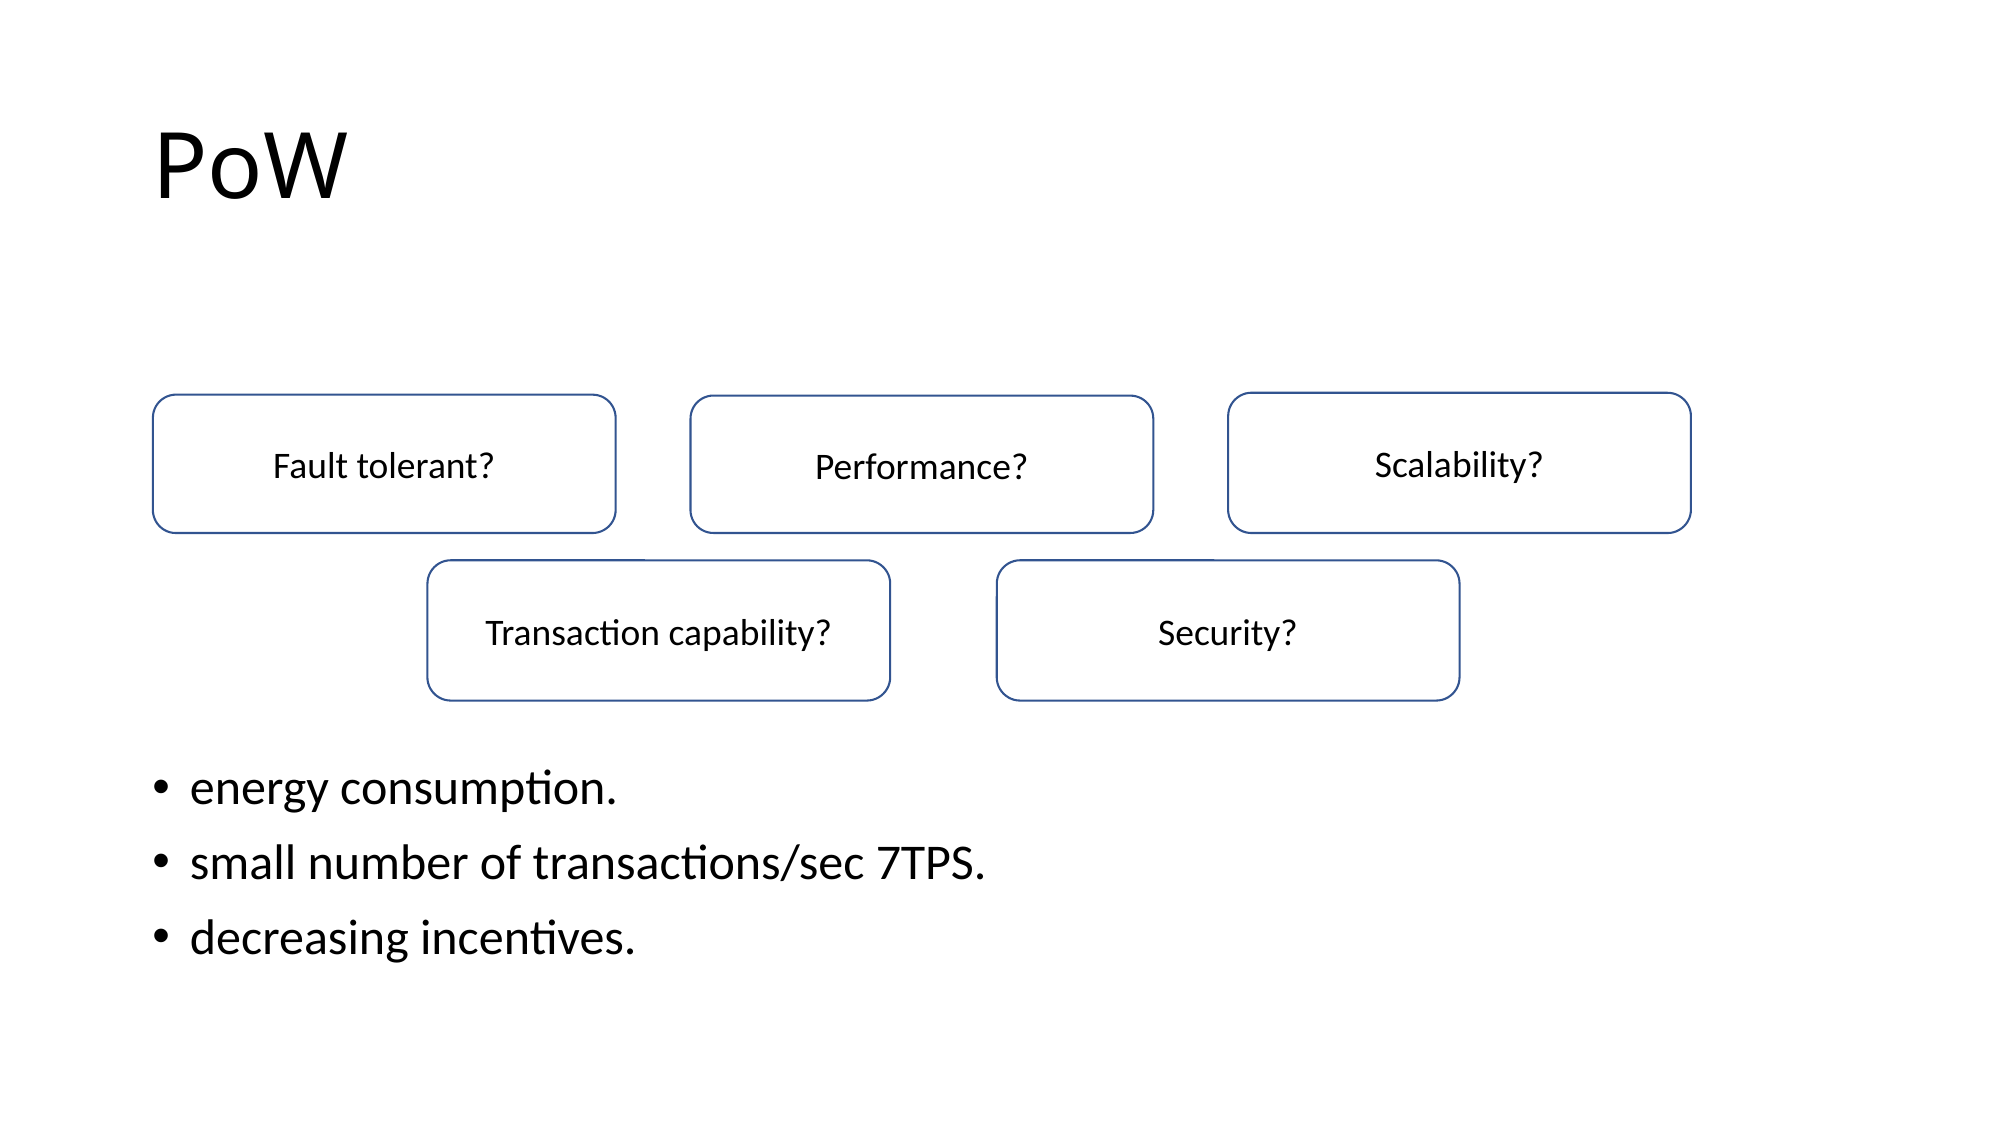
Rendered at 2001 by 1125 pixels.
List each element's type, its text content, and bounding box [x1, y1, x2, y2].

text_box Scalability? [1227, 391, 1692, 535]
text_box Fault tolerant? [151, 393, 617, 535]
list energy consumption. small number of transactions/sec 7TPS. decreasing incentives. [137, 299, 1863, 1014]
text_box Performance? [689, 394, 1155, 535]
text_box Security? [995, 559, 1461, 702]
text_box Transaction capability? [426, 559, 892, 702]
title PoW [137, 59, 1863, 278]
